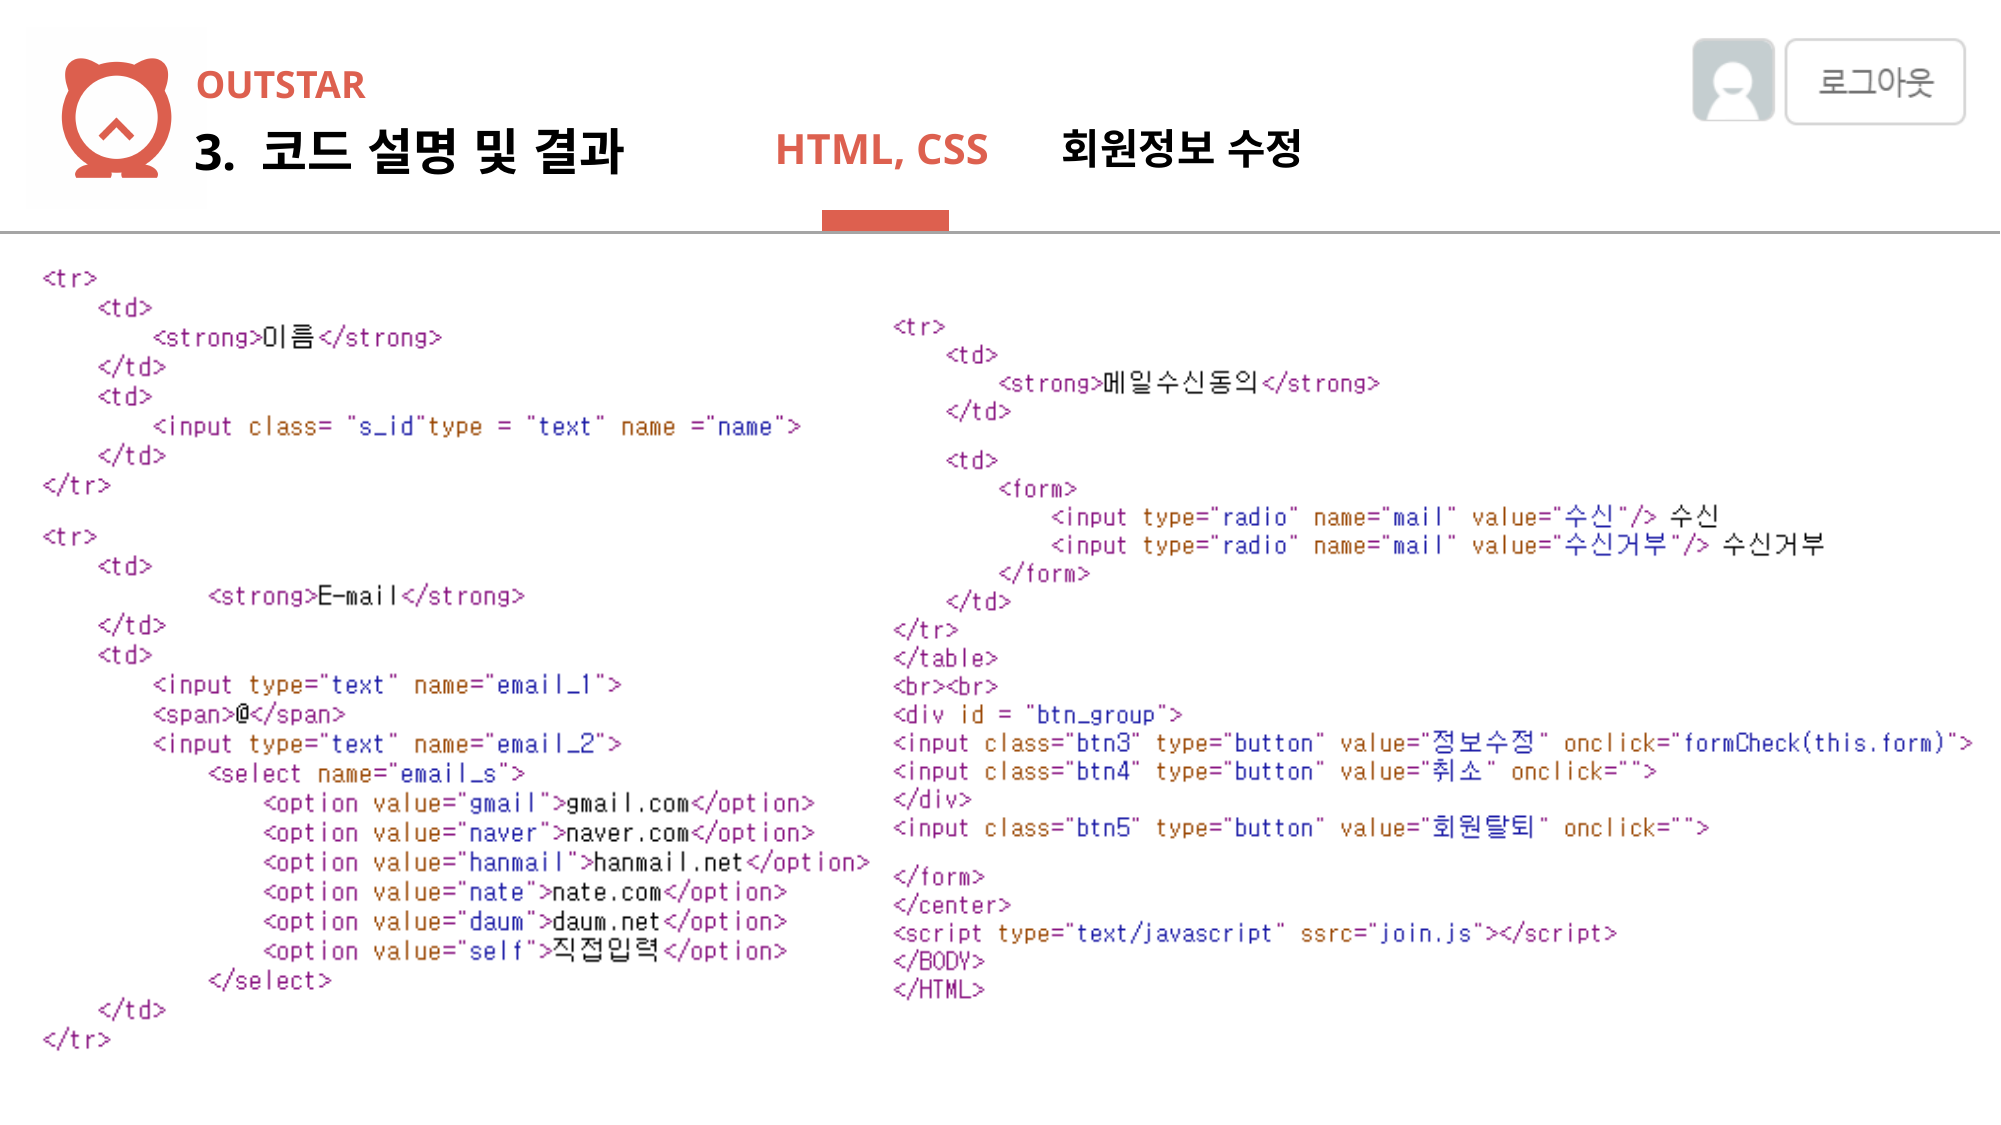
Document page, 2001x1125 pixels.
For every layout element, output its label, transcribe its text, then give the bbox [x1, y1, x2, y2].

picture [26, 27, 207, 209]
text_box OUTSTAR [207, 54, 464, 114]
picture [1657, 19, 1991, 149]
text_box HTML, CSS [759, 115, 1046, 181]
picture [32, 266, 1980, 1055]
text_box [822, 210, 949, 231]
text_box 회원정보 수정 [1046, 115, 1376, 181]
text_box 3. 코드 설명 및 결과 [207, 112, 717, 188]
